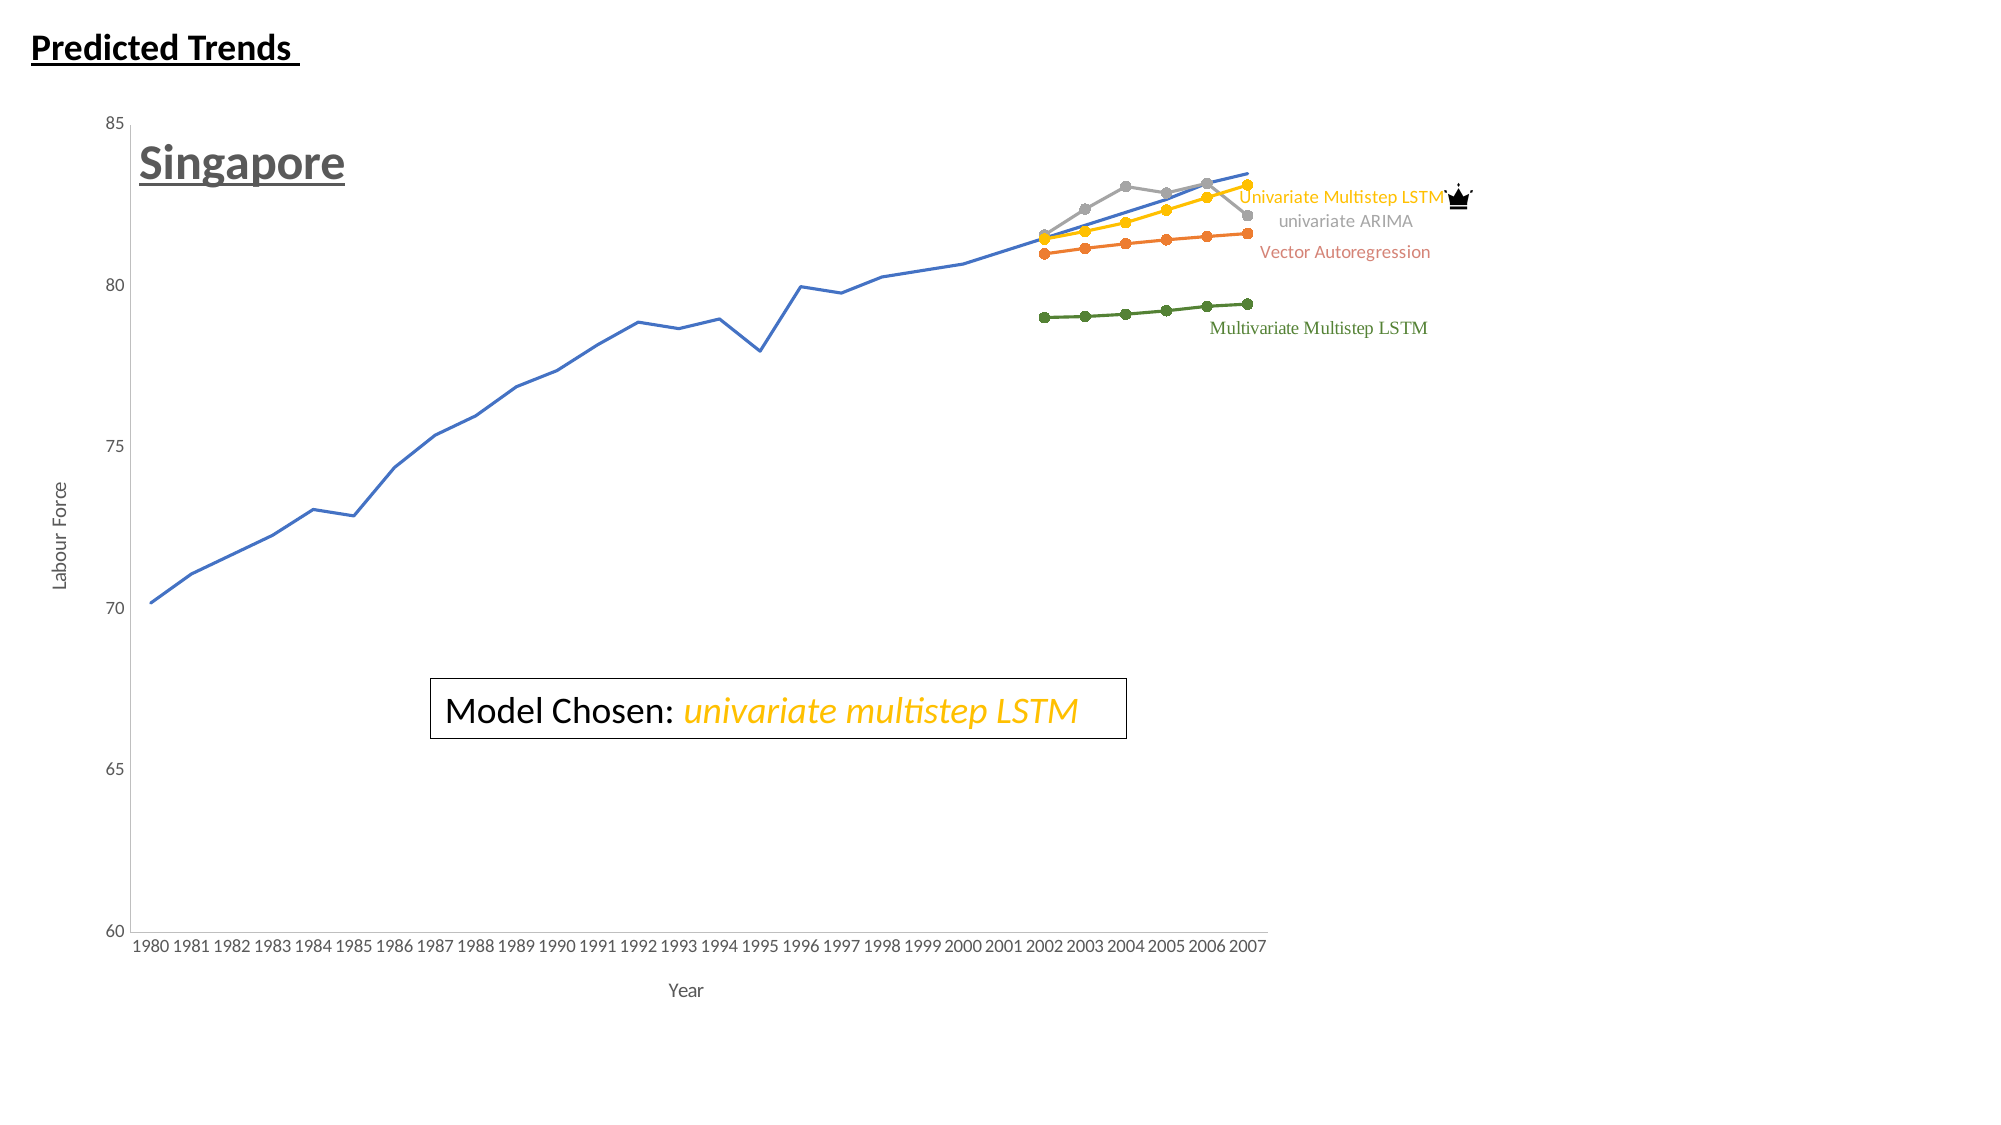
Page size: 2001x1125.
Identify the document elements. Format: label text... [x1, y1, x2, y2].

chart [43, 108, 1475, 1017]
text_box Predicted Trends [16, 15, 336, 76]
picture [1442, 179, 1475, 213]
